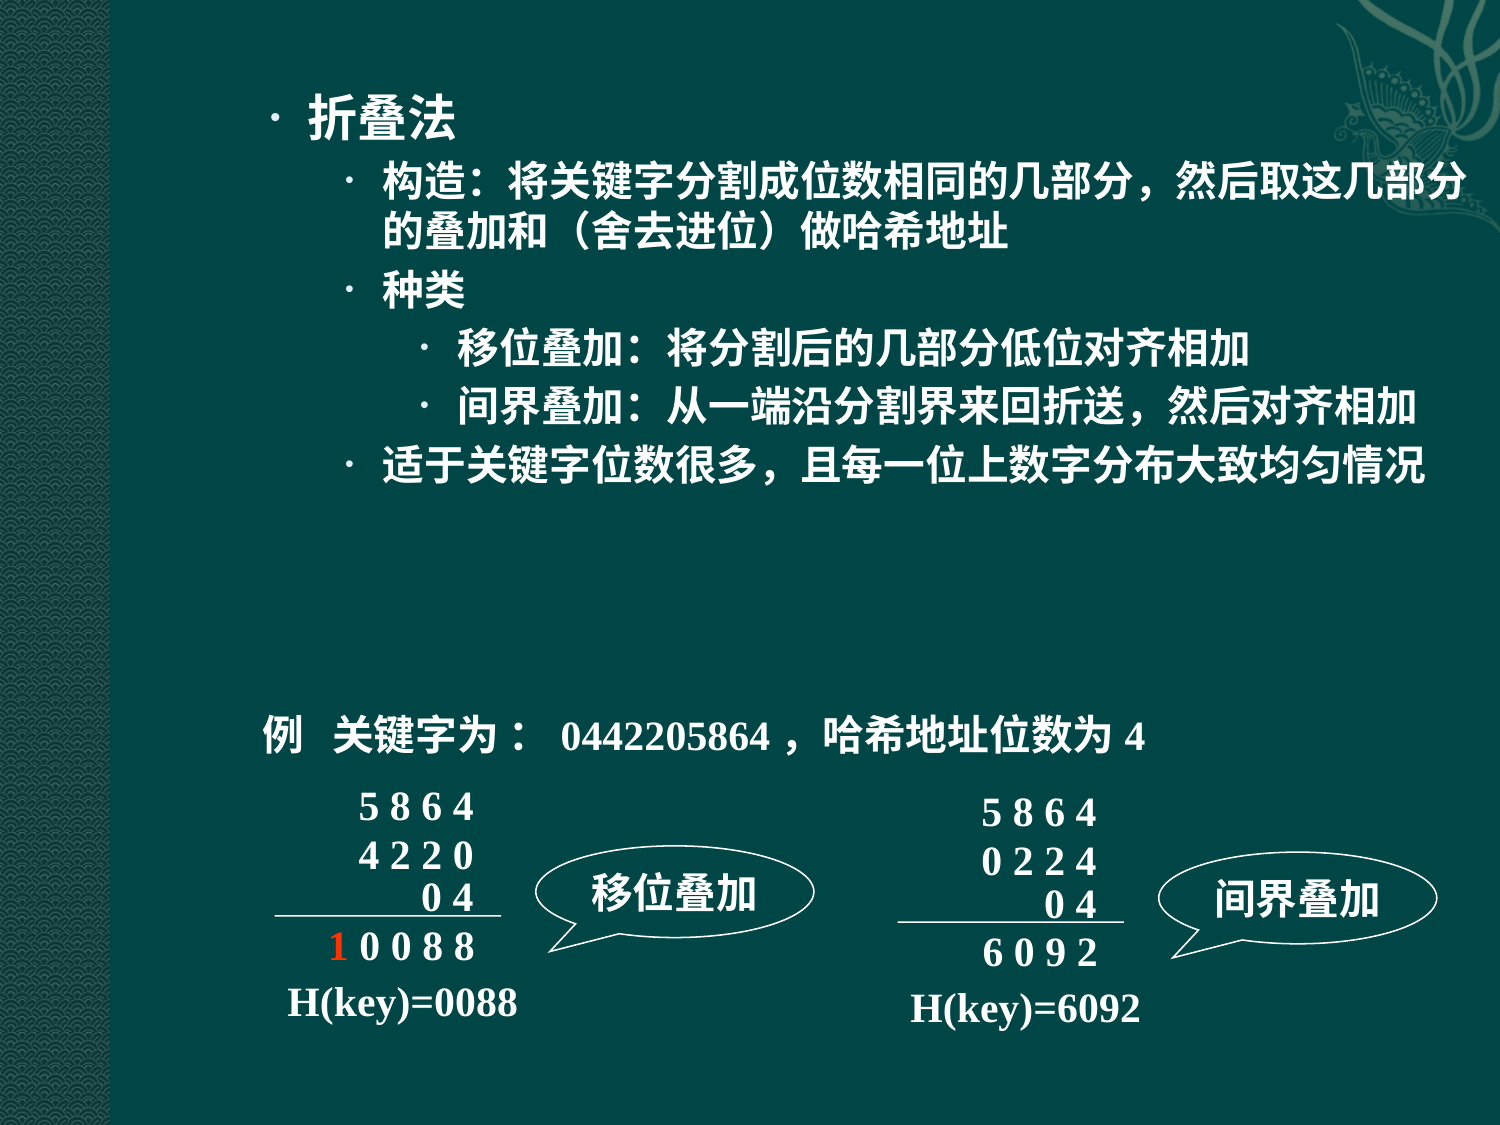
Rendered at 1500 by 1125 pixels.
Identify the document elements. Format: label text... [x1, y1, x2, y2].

picture [0, 0, 110, 1125]
list 折叠法 构造：将关键字分割成位数相同的几部分，然后取这几部分的叠加和（舍去进位）做哈希地址 种类 移位叠加：将分割后的几部分低位对齐相加 间界叠加：从一端沿分割界来回折送，然后对齐相加 适于关键字位数很多，且每一位上数字分布大致均匀情况 [105, 79, 1500, 687]
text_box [895, 776, 1433, 1040]
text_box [272, 770, 810, 1034]
slide_number 13 [1213, 0, 1500, 77]
text_box 例 关键字为 ：0442205864，哈希地址位数为4 [247, 701, 1161, 766]
